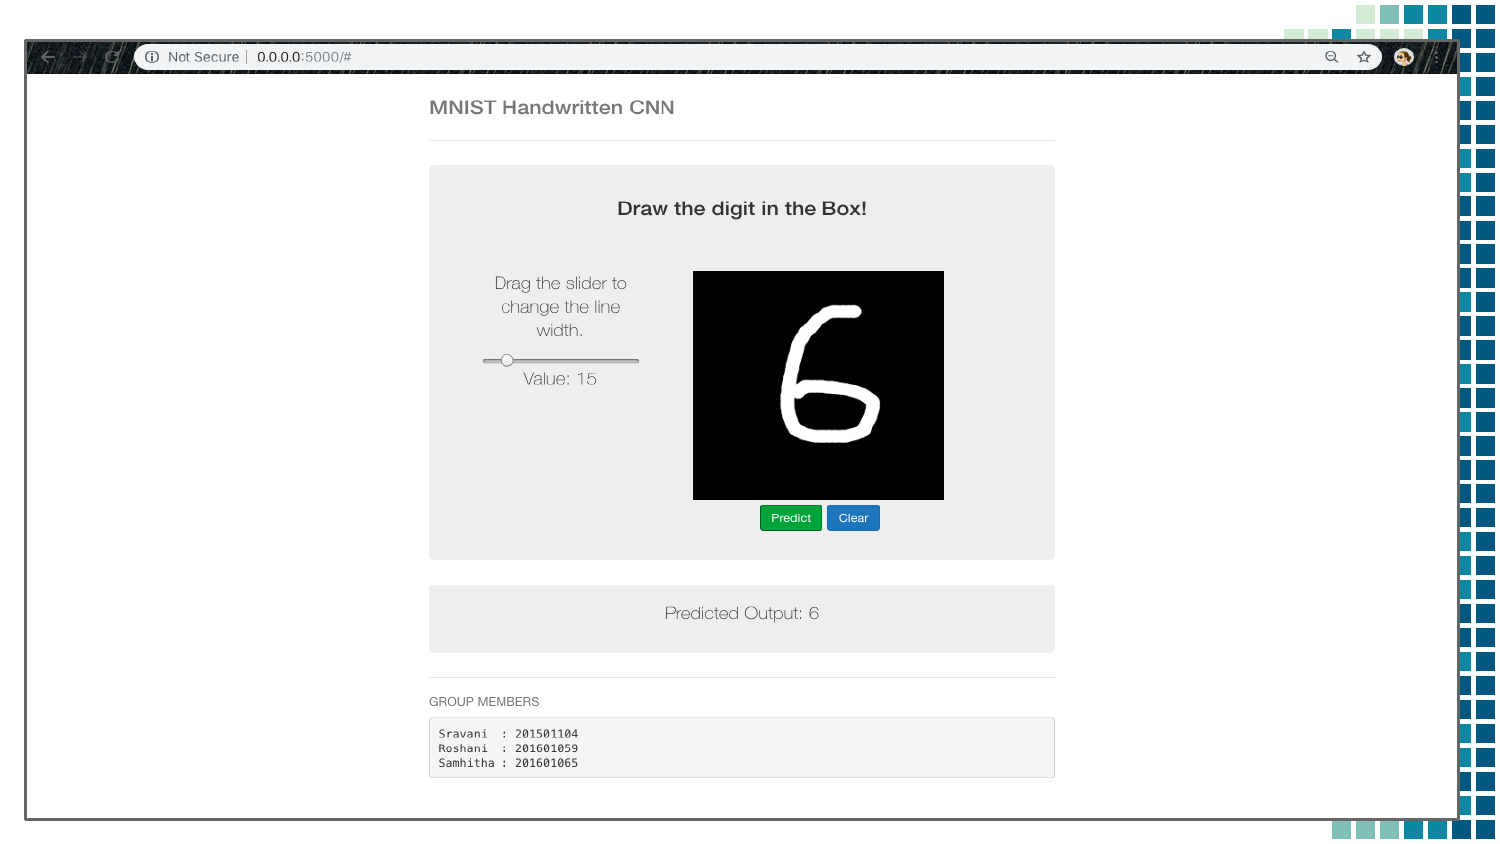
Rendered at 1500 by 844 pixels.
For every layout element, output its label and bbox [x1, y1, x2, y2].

picture [26, 41, 1457, 819]
